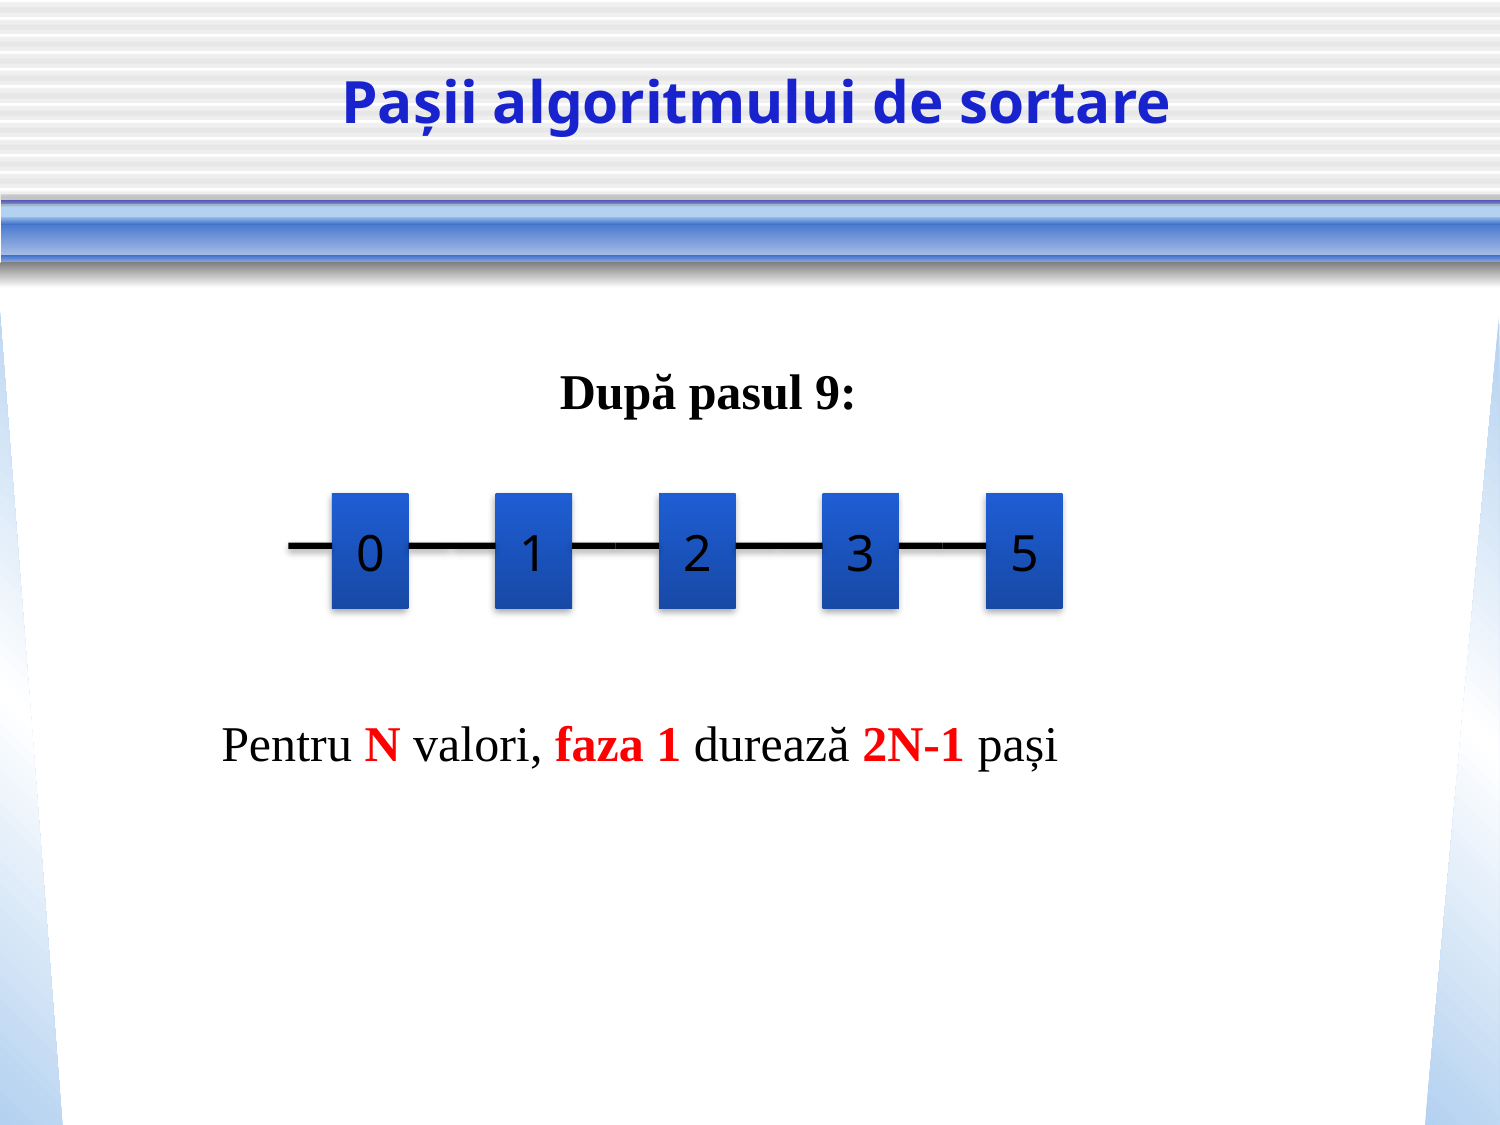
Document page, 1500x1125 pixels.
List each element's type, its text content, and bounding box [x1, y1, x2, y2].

text_box După pasul 9: [525, 359, 892, 455]
text_box [779, 542, 823, 549]
text_box 3 [822, 493, 899, 609]
text_box [735, 542, 779, 549]
text_box [942, 542, 987, 549]
text_box [898, 542, 942, 549]
title Pașii algoritmului de sortare [24, 12, 1488, 188]
text_box 0 [331, 493, 409, 609]
text_box Pentru N valori, faza 1 durează 2N-1 pași [206, 704, 1294, 779]
picture [0, 0, 1500, 194]
text_box 5 [986, 493, 1063, 609]
text_box [288, 542, 333, 549]
text_box 2 [659, 493, 736, 609]
text_box [615, 542, 660, 549]
text_box [572, 542, 615, 549]
text_box [408, 542, 452, 549]
text_box [452, 542, 496, 549]
text_box 1 [495, 493, 573, 609]
